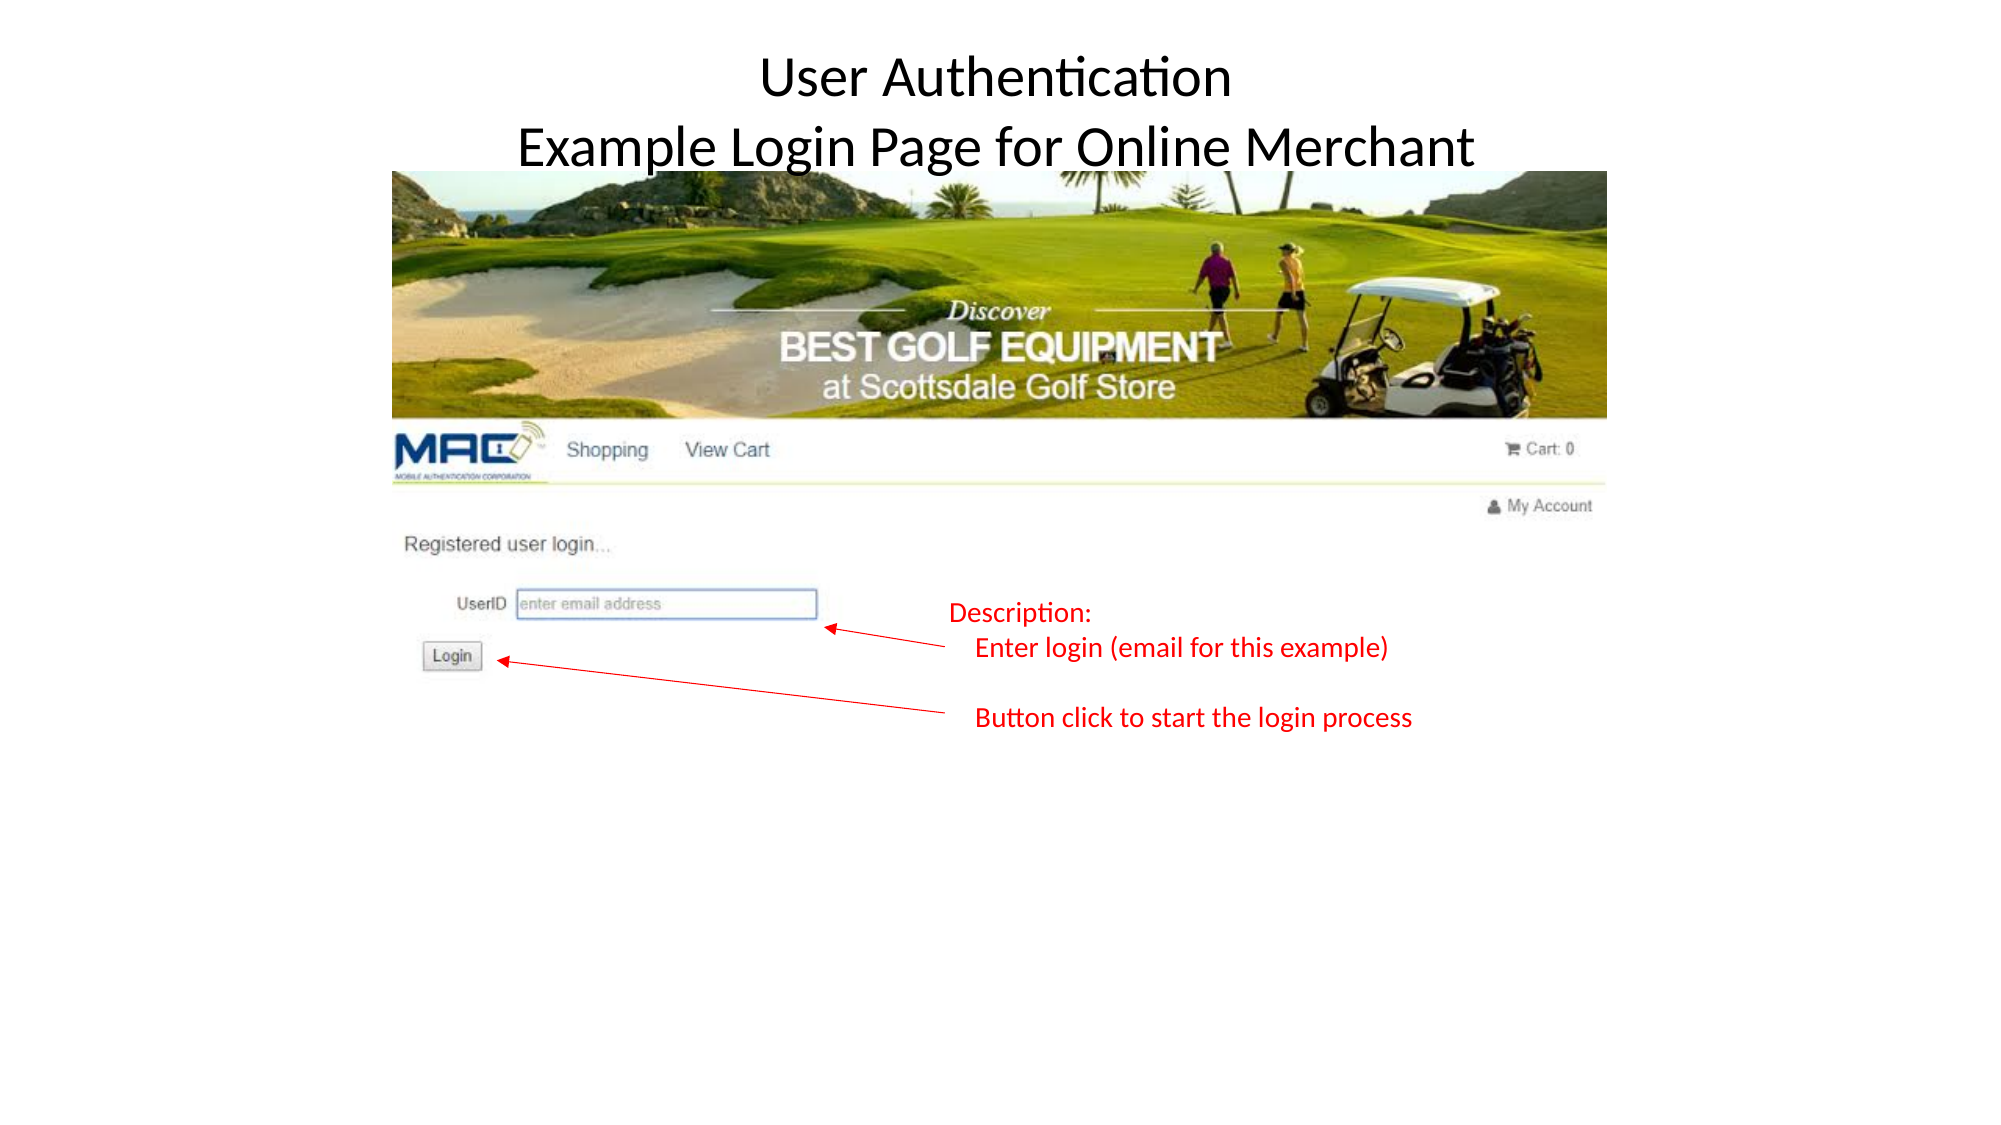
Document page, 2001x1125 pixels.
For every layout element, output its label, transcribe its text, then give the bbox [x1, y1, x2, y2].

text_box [496, 660, 945, 714]
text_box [824, 627, 945, 647]
text_box User Authentication Example Login Page for Online Merchant [502, 30, 1491, 170]
picture [392, 170, 1607, 954]
